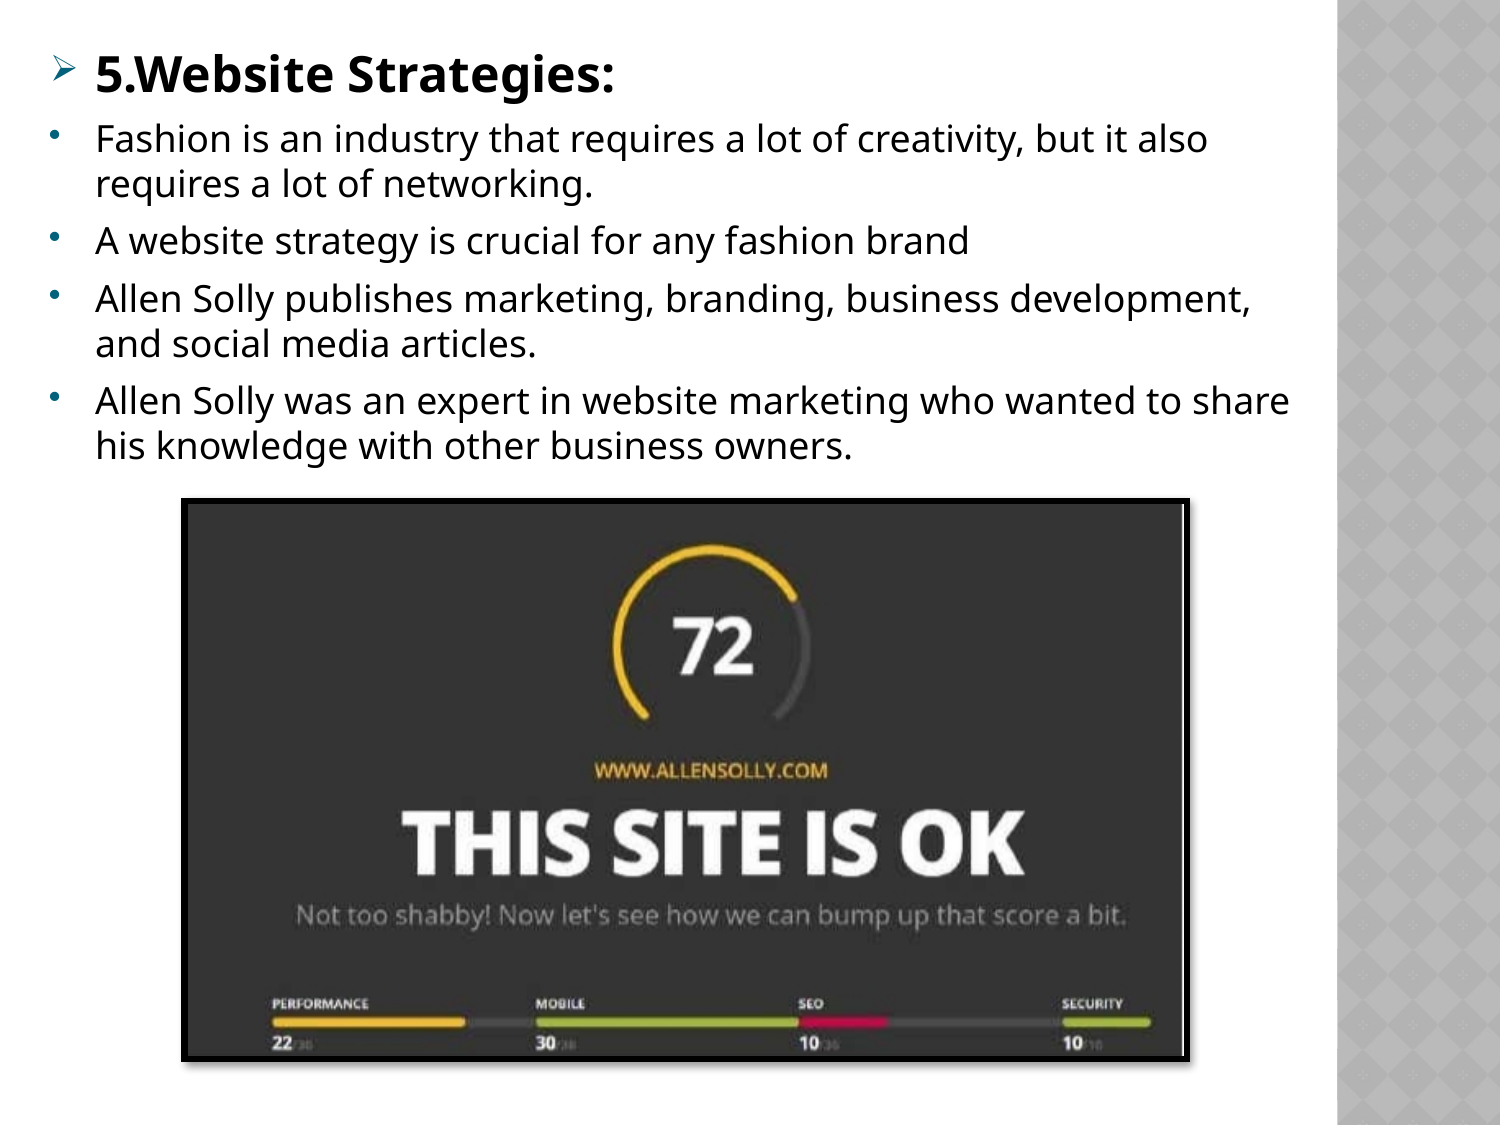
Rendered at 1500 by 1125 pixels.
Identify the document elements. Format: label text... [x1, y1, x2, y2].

picture [187, 503, 1184, 1057]
list 5.Website Strategies: Fashion is an industry that requires a lot of creativity, but it also requires a lot of networking. A website strategy is crucial for any fashion brand Allen Solly publishes marketing, branding, business development, and social media articles. Allen Solly was an expert in website marketing who wanted to share his knowledge with other business owners. [35, 35, 1313, 1090]
